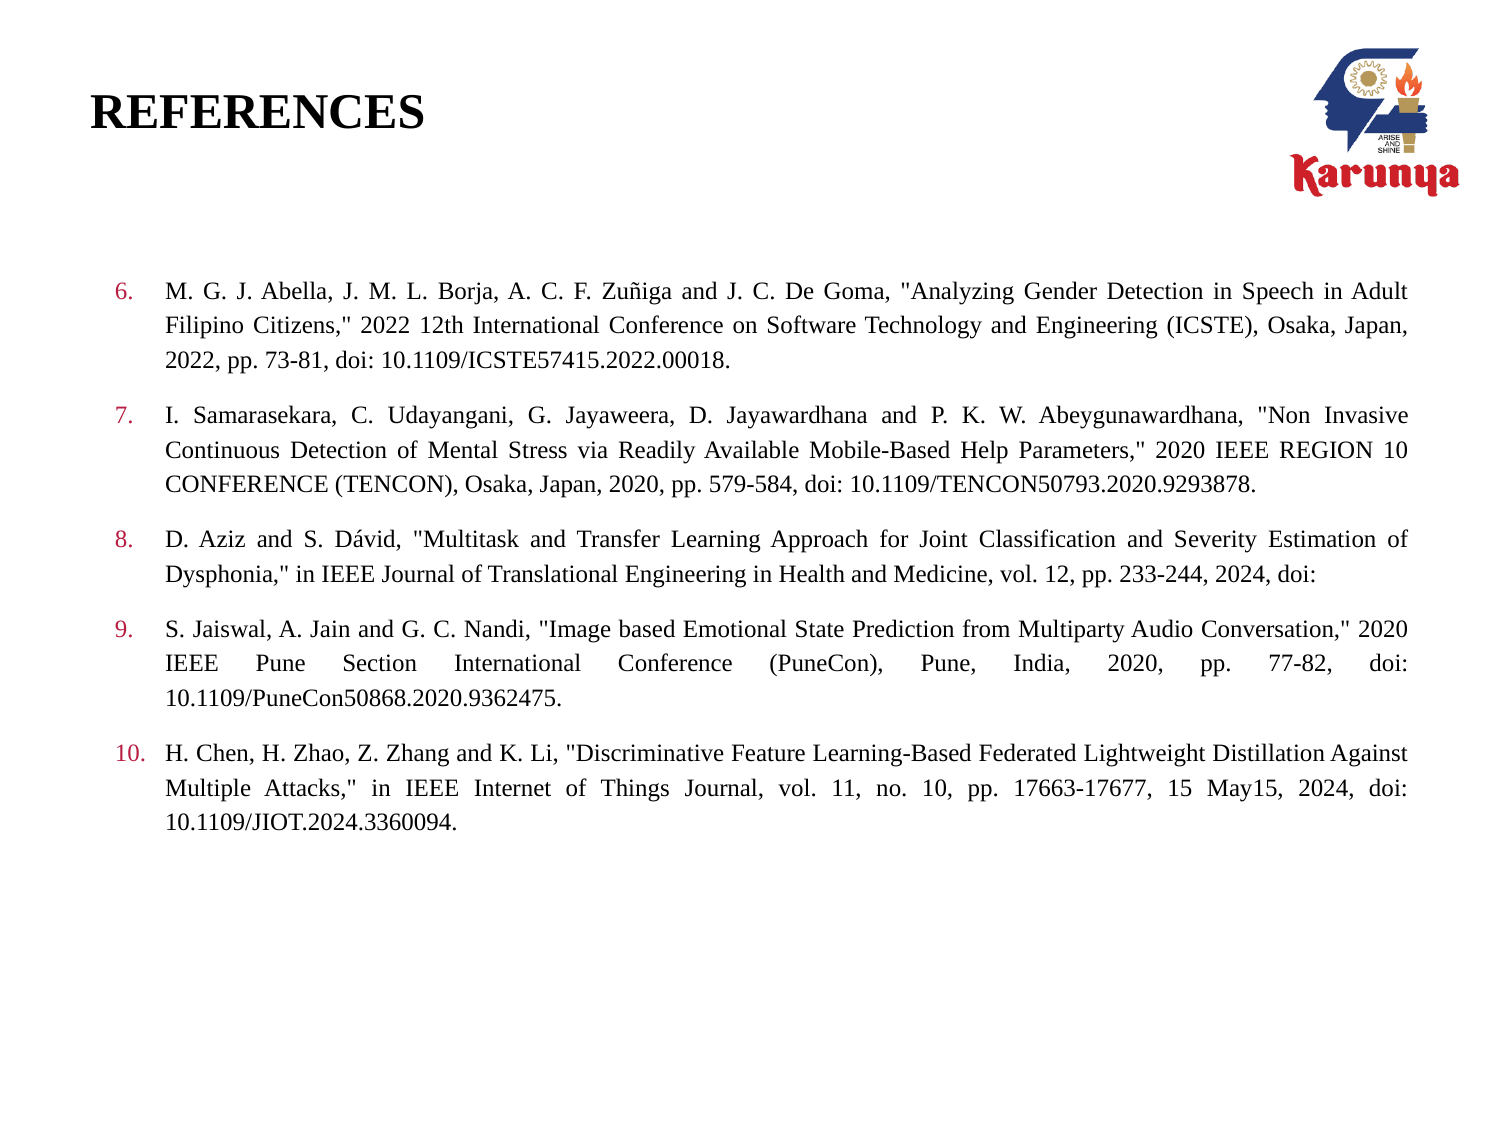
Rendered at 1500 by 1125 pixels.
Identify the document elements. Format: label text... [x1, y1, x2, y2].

list M. G. J. Abella, J. M. L. Borja, A. C. F. Zuñiga and J. C. De Goma, "Analyzing Gender Detection in Speech in Adult Filipino Citizens," 2022 12th International Conference on Software Technology and Engineering (ICSTE), Osaka, Japan, 2022, pp. 73-81, doi: 10.1109/ICSTE57415.2022.00018. I. Samarasekara, C. Udayangani, G. Jayaweera, D. Jayawardhana and P. K. W. Abeygunawardhana, "Non Invasive Continuous Detection of Mental Stress via Readily Available Mobile-Based Help Parameters," 2020 IEEE REGION 10 CONFERENCE (TENCON), Osaka, Japan, 2020, pp. 579-584, doi: 10.1109/TENCON50793.2020.9293878. D. Aziz and S. Dávid, "Multitask and Transfer Learning Approach for Joint Classification and Severity Estimation of Dysphonia," in IEEE Journal of Translational Engineering in Health and Medicine, vol. 12, pp. 233-244, 2024, doi: S. Jaiswal, A. Jain and G. C. Nandi, "Image based Emotional State Prediction from Multiparty Audio Conversation," 2020 IEEE Pune Section International Conference (PuneCon), Pune, India, 2020, pp. 77-82, doi: 10.1109/PuneCon50868.2020.9362475. H. Chen, H. Zhao, Z. Zhang and K. Li, "Discriminative Feature Learning-Based Federated Lightweight Distillation Against Multiple Attacks," in IEEE Internet of Things Journal, vol. 11, no. 10, pp. 17663-17677, 15 May15, 2024, doi: 10.1109/JIOT.2024.3360094. [75, 262, 1425, 1005]
title REFERENCES [75, 45, 1259, 233]
picture [1262, 17, 1485, 230]
